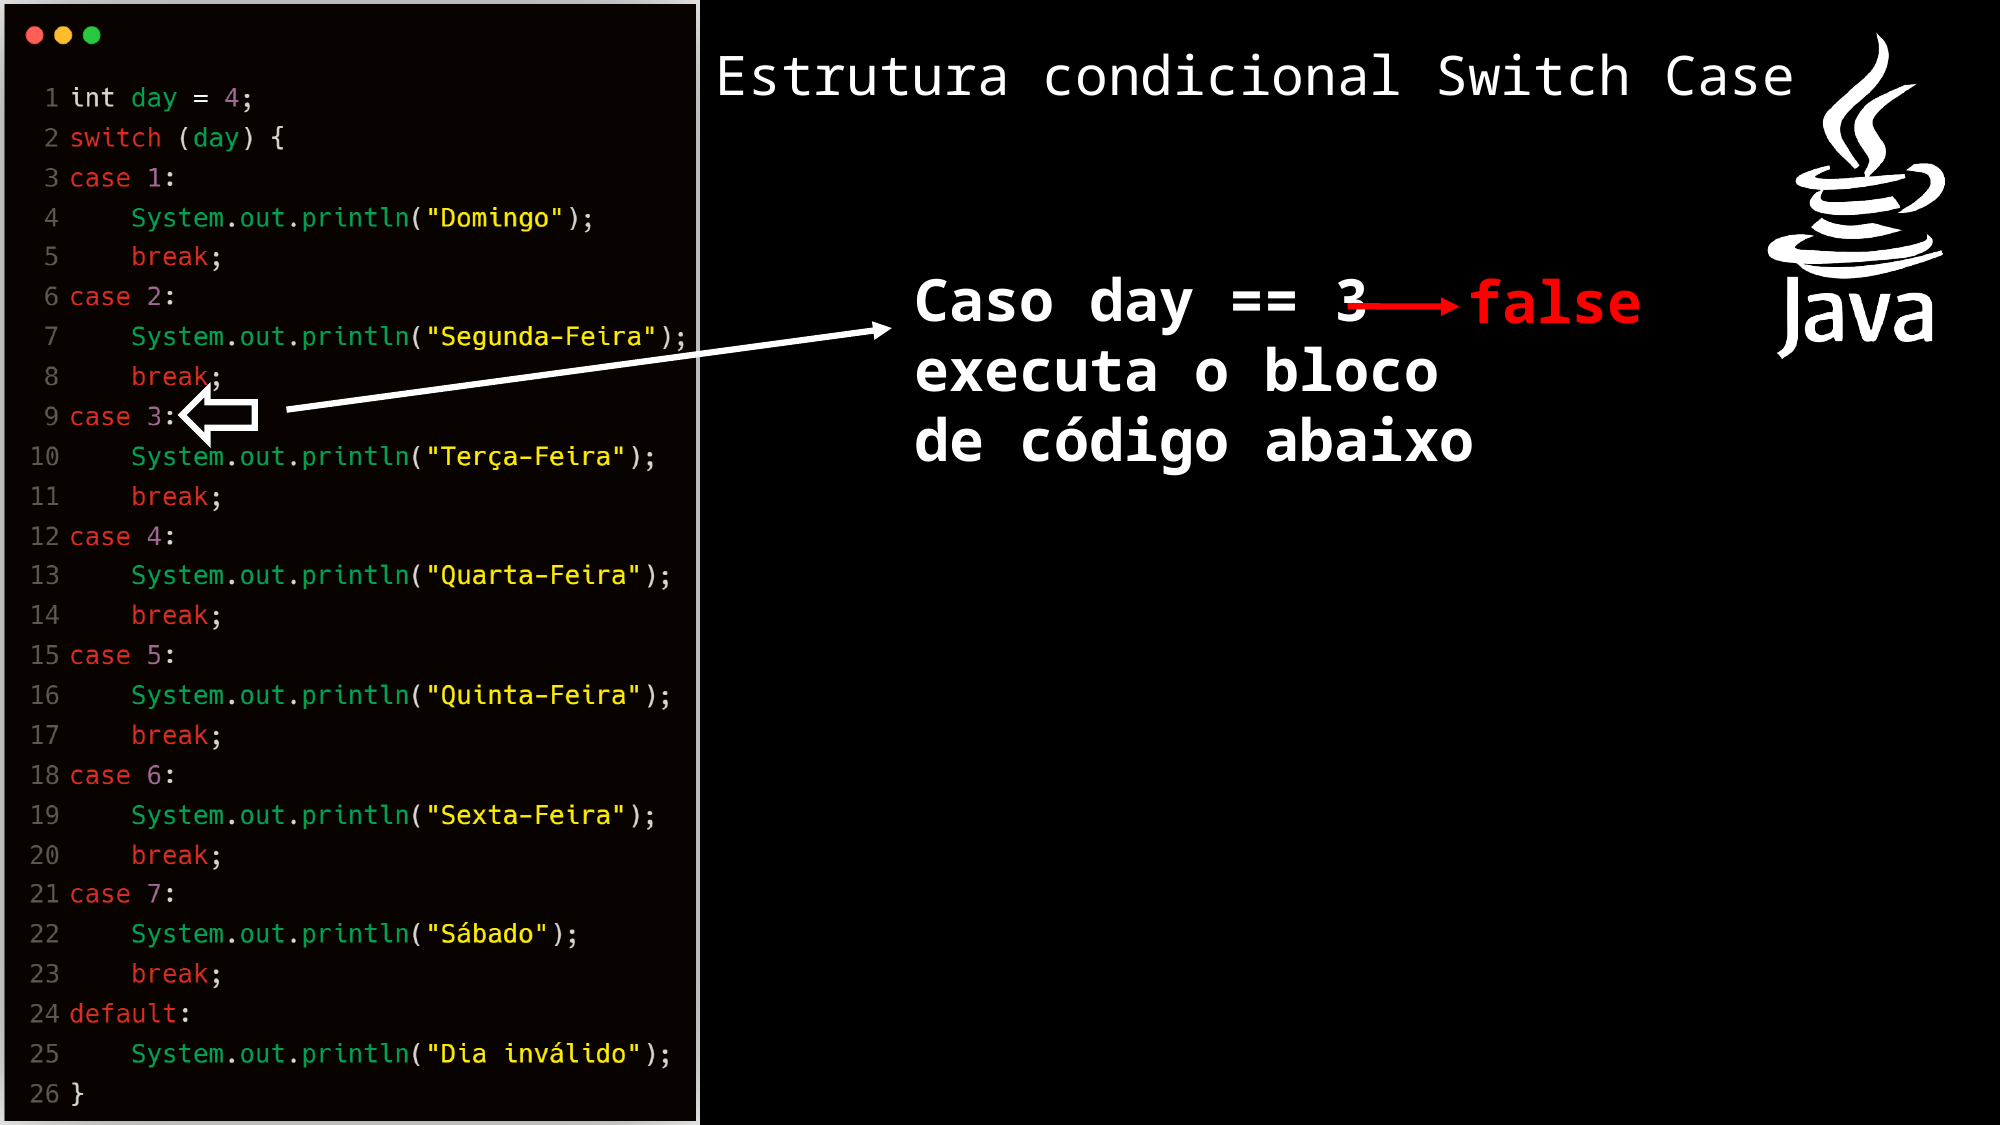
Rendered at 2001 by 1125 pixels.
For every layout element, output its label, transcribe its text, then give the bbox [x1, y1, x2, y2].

picture [0, 0, 700, 1125]
text_box false [1452, 257, 1712, 343]
title Estrutura condicional Switch Case [700, 21, 1712, 135]
picture [1712, 18, 2000, 373]
text_box Caso day == 3 executa o bloco de código abaixo [899, 255, 1521, 480]
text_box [286, 328, 892, 410]
